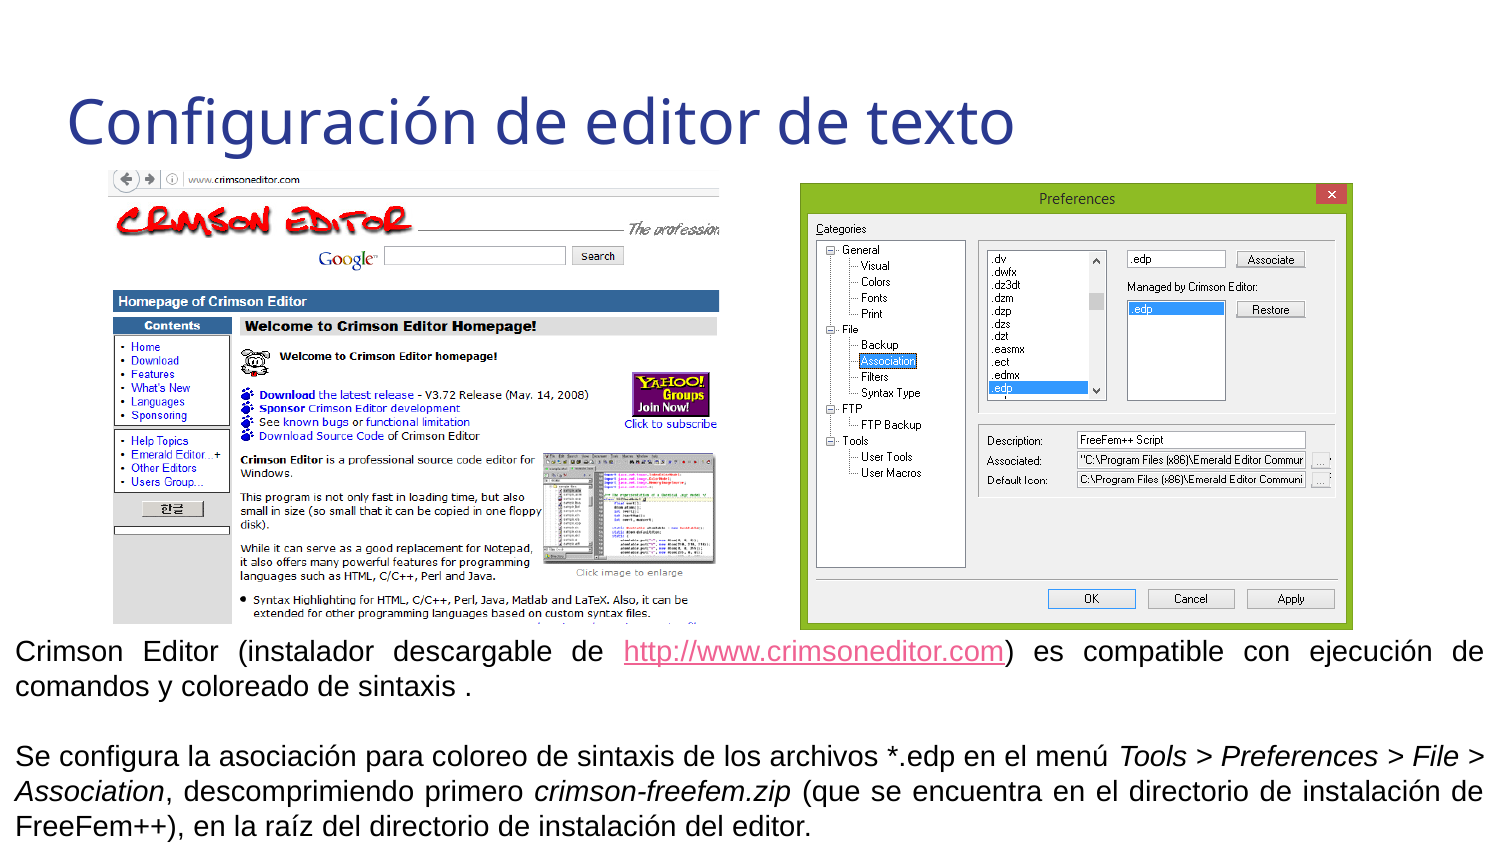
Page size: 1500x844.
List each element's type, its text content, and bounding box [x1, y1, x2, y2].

text_box Crimson Editor (instalador descargable de http://www.crimsoneditor.com) es compatible con ejecución de comandos y coloreado de sintaxis . Se configura la asociación para coloreo de sintaxis de los archivos *.edp en el menú Tools > Preferences > File > Association, descomprimiendo primero crimson-freefem.zip (que se encuentra en el directorio de instalación de FreeFem++), en la raíz del directorio de instalación del editor. [0, 617, 1500, 844]
picture [800, 183, 1353, 631]
title Configuración de editor de texto [51, 67, 1449, 167]
picture [107, 169, 720, 624]
